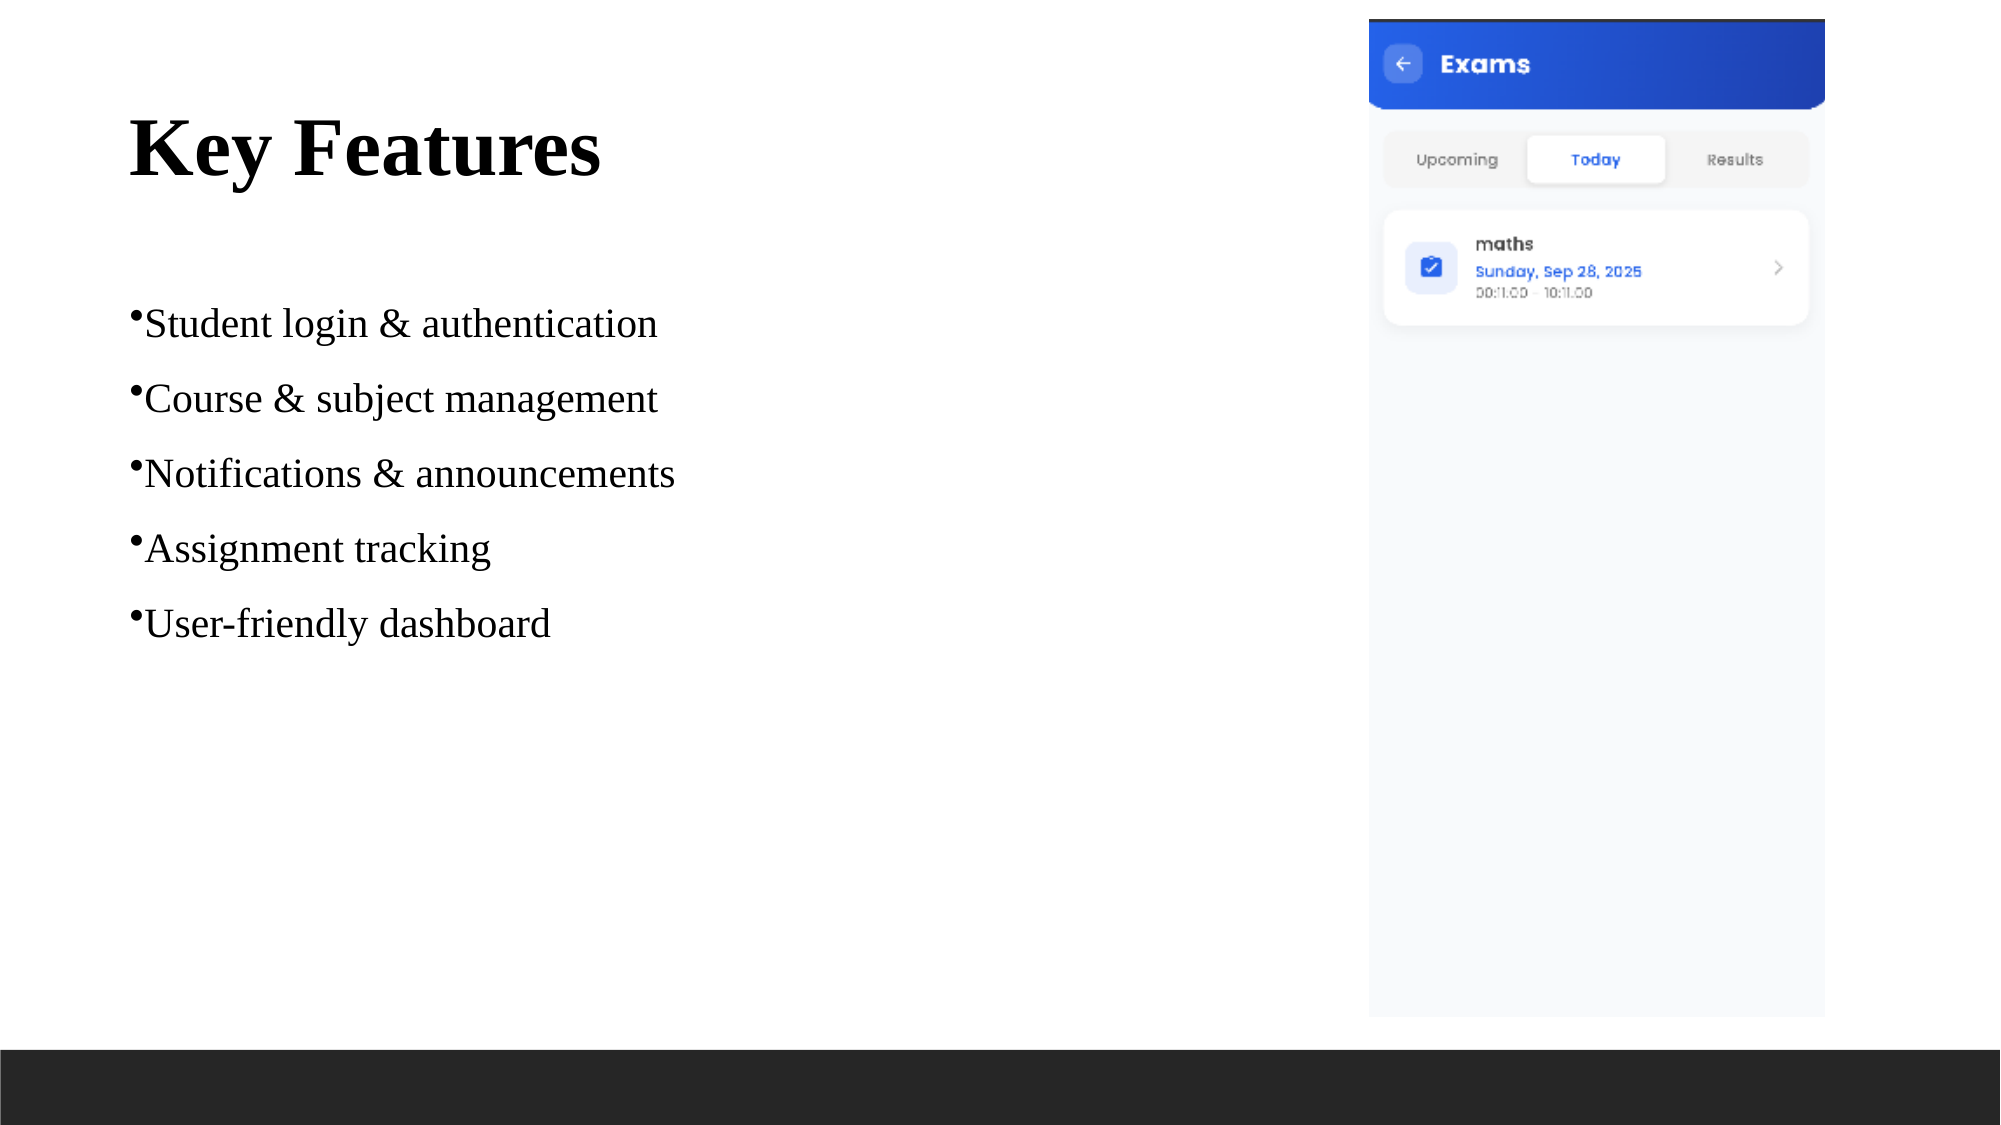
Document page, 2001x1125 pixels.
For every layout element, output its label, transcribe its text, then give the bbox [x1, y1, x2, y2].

picture [1368, 19, 1826, 1018]
text_box Key Features [114, 84, 932, 200]
text_box Student login & authentication Course & subject management Notifications & announcements Assignment tracking User-friendly dashboard [114, 263, 772, 803]
